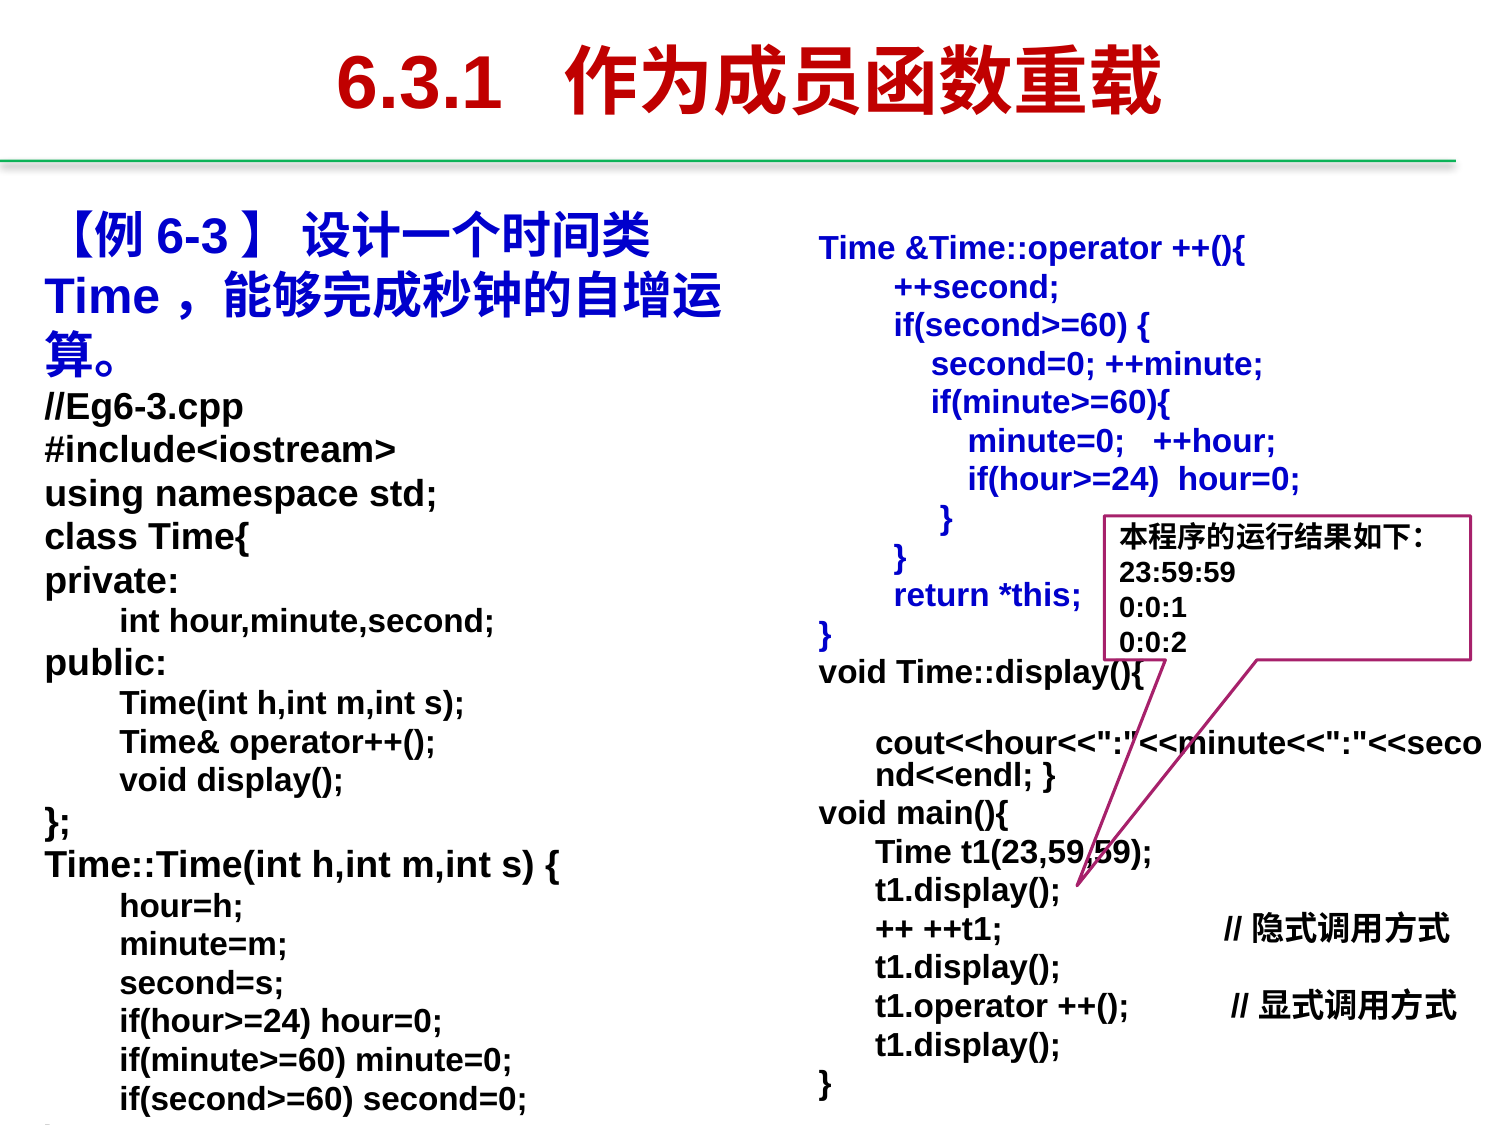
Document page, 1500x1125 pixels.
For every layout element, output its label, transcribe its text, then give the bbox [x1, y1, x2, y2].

text_box 本程序的运行结果如下： 23:59:59 0:0:1 0:0:2 [1075, 514, 1473, 888]
list 【例6-3】 设计一个时间类Time，能够完成秒钟的自增运算。 //Eg6-3.cpp #include<iostream> using namespace std; class Time{ private: int hour,minute,second; public: Time(int h,int m,int s); Time& operator++(); void display(); }; Time::Time(int h,int m,int s) { hour=h; minute=m; second=s; if(hour>=24) hour=0; if(minute>=60) minute=0; if(second>=60) second=0; } [29, 195, 774, 1125]
title 6.3.1 作为成员函数重载 [75, 12, 1425, 146]
text_box Time &Time::operator ++(){ ++second; if(second>=60) { second=0; ++minute; if(minute>=60){ minute=0; ++hour; if(hour>=24) hour=0; } } return *this; } void Time::display(){ cout<<hour<<":"<<minute<<":"<<second<<endl; } void main(){ Time t1(23,59,59); t1.display(); ++ ++t1; //隐式调用方式 t1.display(); t1.operator ++(); //显式调用方式 t1.display(); } [803, 226, 1500, 1125]
